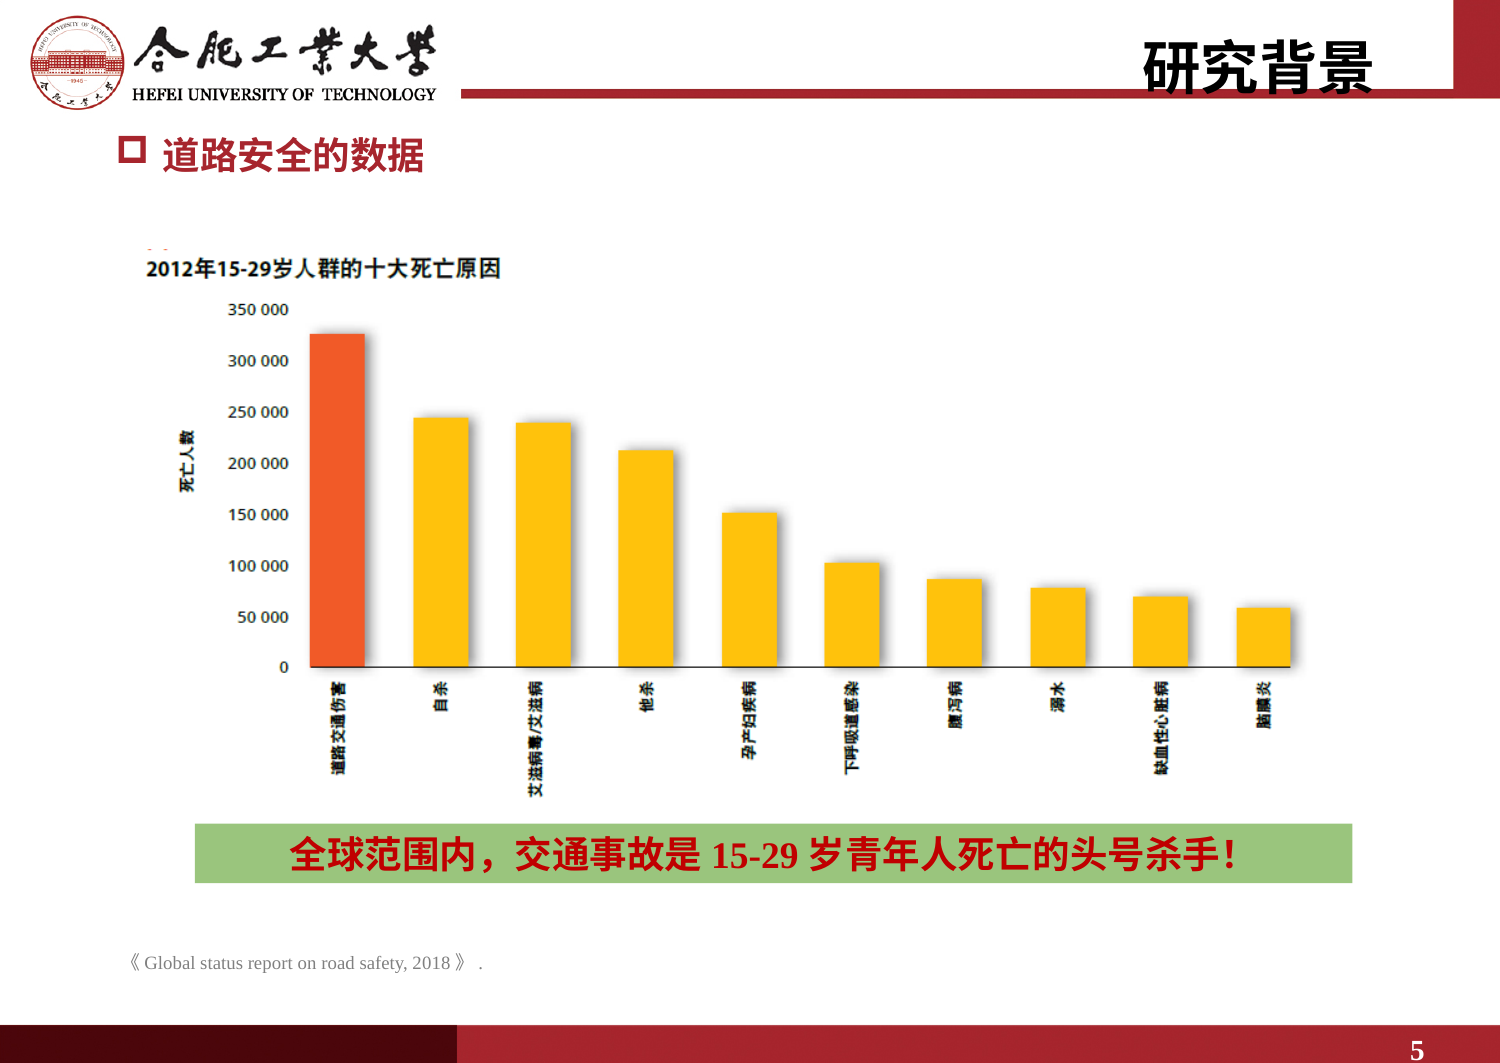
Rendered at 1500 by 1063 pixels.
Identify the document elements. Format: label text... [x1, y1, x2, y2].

text_box 5 [1395, 1024, 1500, 1063]
text_box 研究背景 [1127, 0, 1435, 109]
picture [0, 0, 1500, 1063]
text_box 全球范围内，交通事故是15-29岁青年人死亡的头号杀手！ [194, 823, 1353, 884]
text_box 《Global status report on road safety, 2018》. [106, 944, 1488, 981]
text_box 道路安全的数据 [100, 124, 1377, 185]
